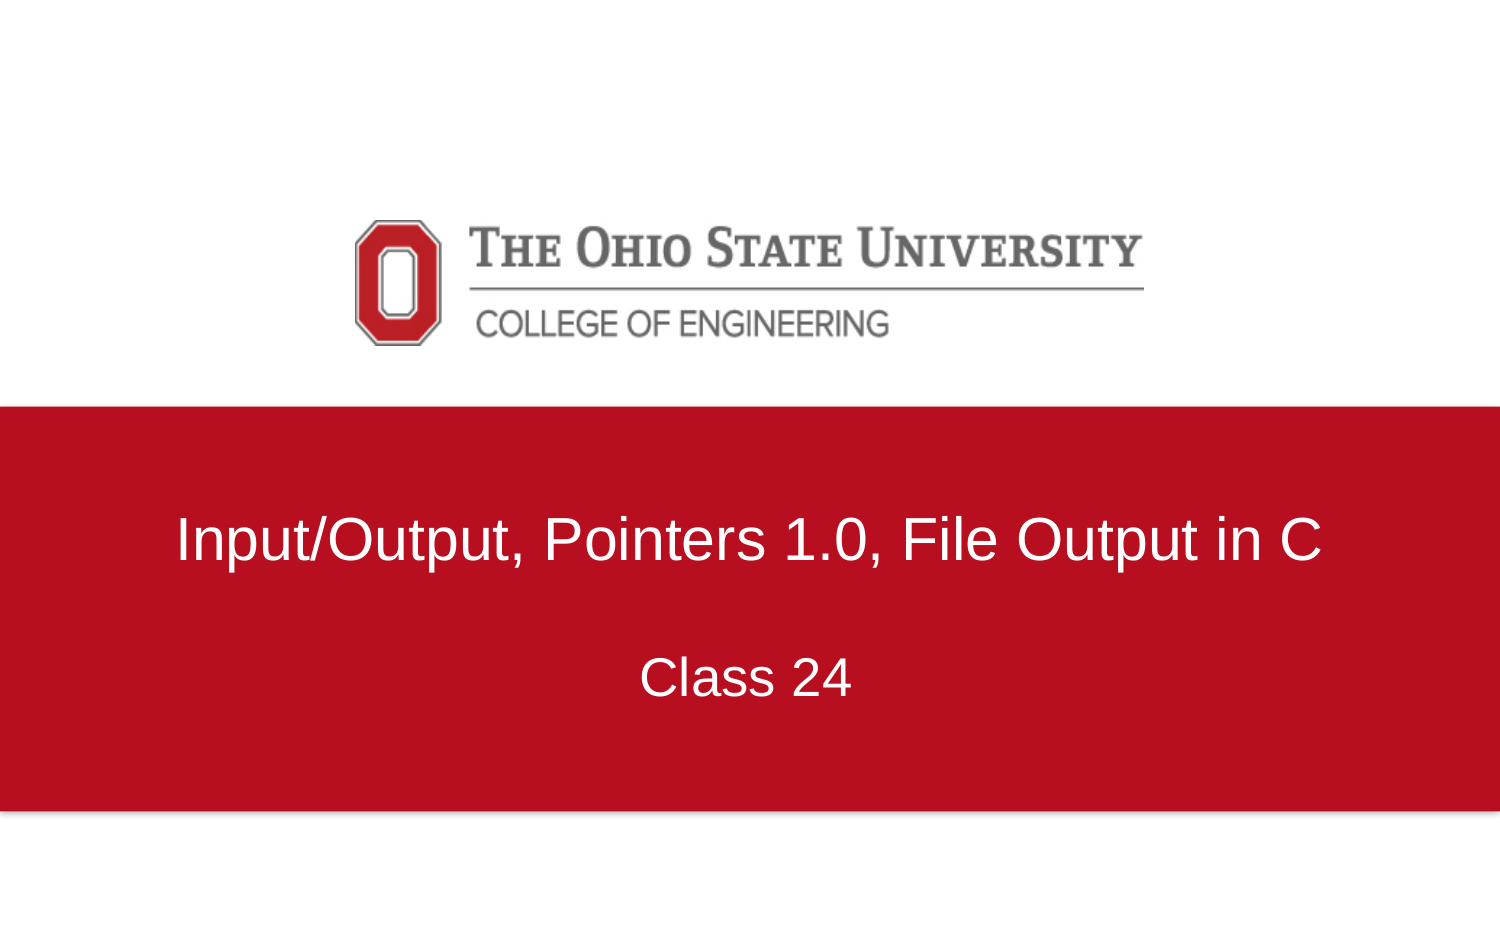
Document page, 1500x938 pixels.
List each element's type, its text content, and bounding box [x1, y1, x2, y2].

list Class 24 [103, 631, 1390, 719]
title Input/Output, Pointers 1.0, File Output in C [103, 463, 1397, 608]
picture [355, 220, 1144, 346]
